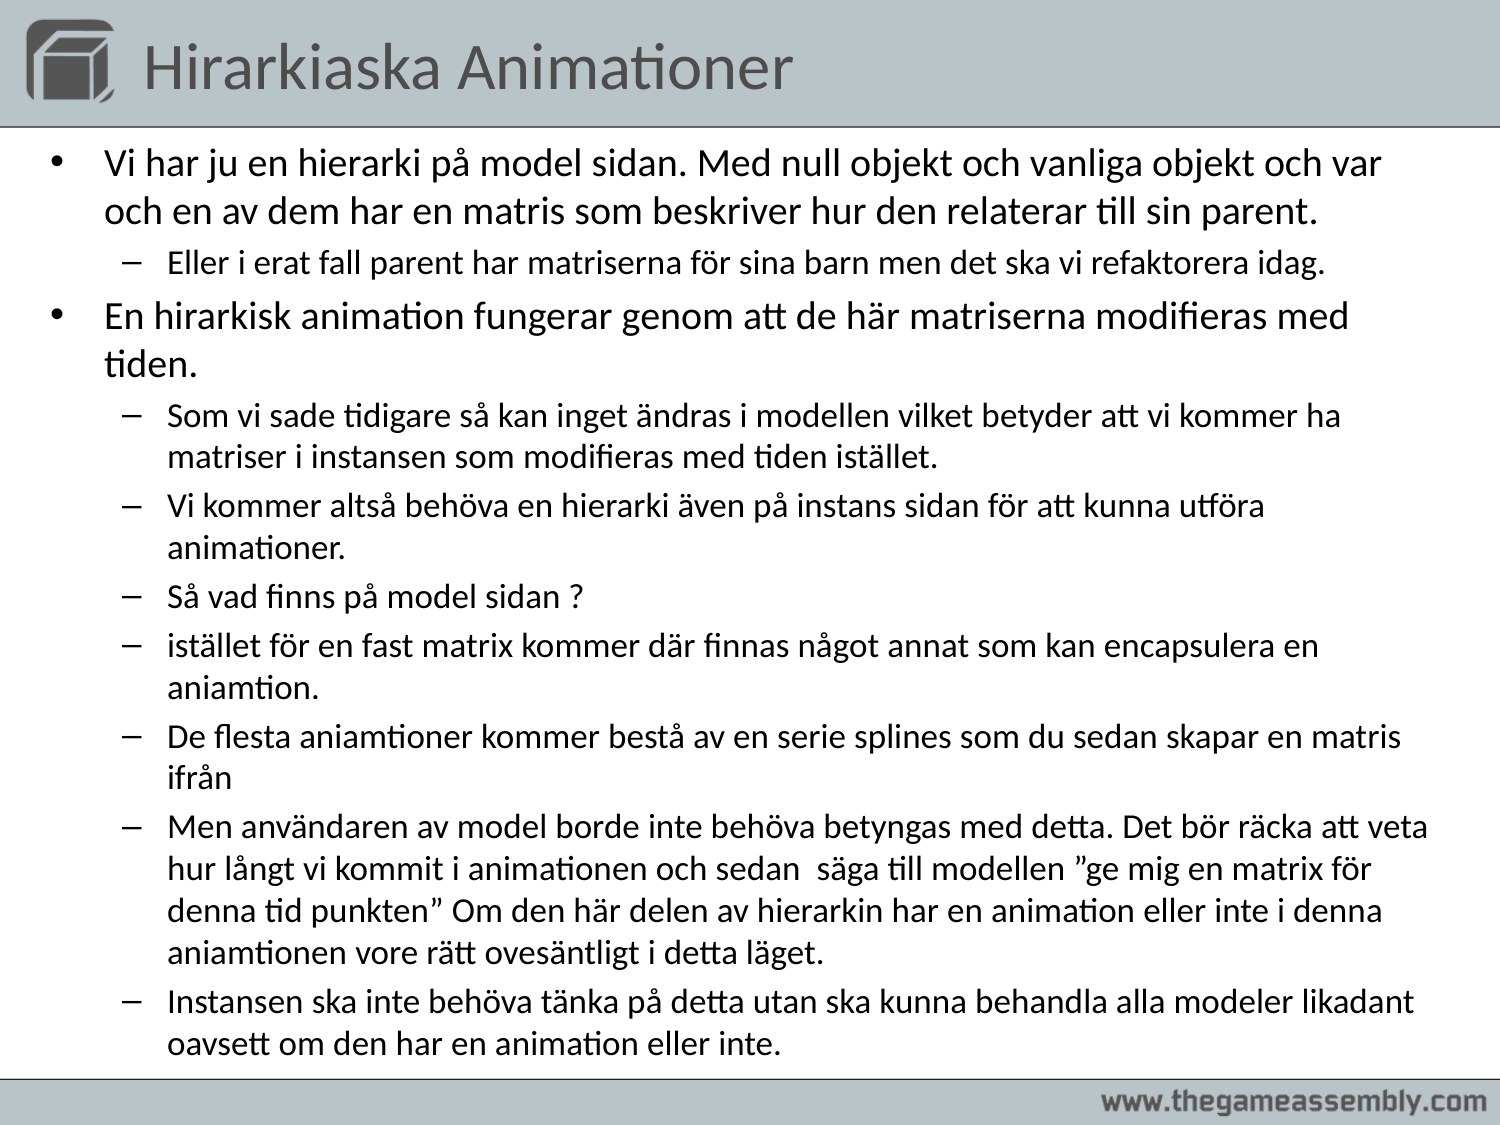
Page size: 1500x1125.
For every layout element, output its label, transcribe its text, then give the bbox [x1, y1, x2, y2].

list Vi har ju en hierarki på model sidan. Med null objekt och vanliga objekt och var och en av dem har en matris som beskriver hur den relaterar till sin parent. Eller i erat fall parent har matriserna för sina barn men det ska vi refaktorera idag. En hirarkisk animation fungerar genom att de här matriserna modifieras med tiden. Som vi sade tidigare så kan inget ändras i modellen vilket betyder att vi kommer ha matriser i instansen som modifieras med tiden istället. Vi kommer altså behöva en hierarki även på instans sidan för att kunna utföra animationer. Så vad finns på model sidan ? istället för en fast matrix kommer där finnas något annat som kan encapsulera en aniamtion. De flesta aniamtioner kommer bestå av en serie splines som du sedan skapar en matris ifrån Men användaren av model borde inte behöva betyngas med detta. Det bör räcka att veta hur långt vi kommit i animationen och sedan säga till modellen ”ge mig en matrix för denna tid punkten” Om den här delen av hierarkin har en animation eller inte i denna aniamtionen vore rätt ovesäntligt i detta läget. Instansen ska inte behöva tänka på detta utan ska kunna behandla alla modeler likadant oavsett om den har en animation eller inte. [35, 128, 1465, 1079]
picture [0, 0, 1500, 1125]
title Hirarkiaska Animationer [128, 0, 1500, 126]
